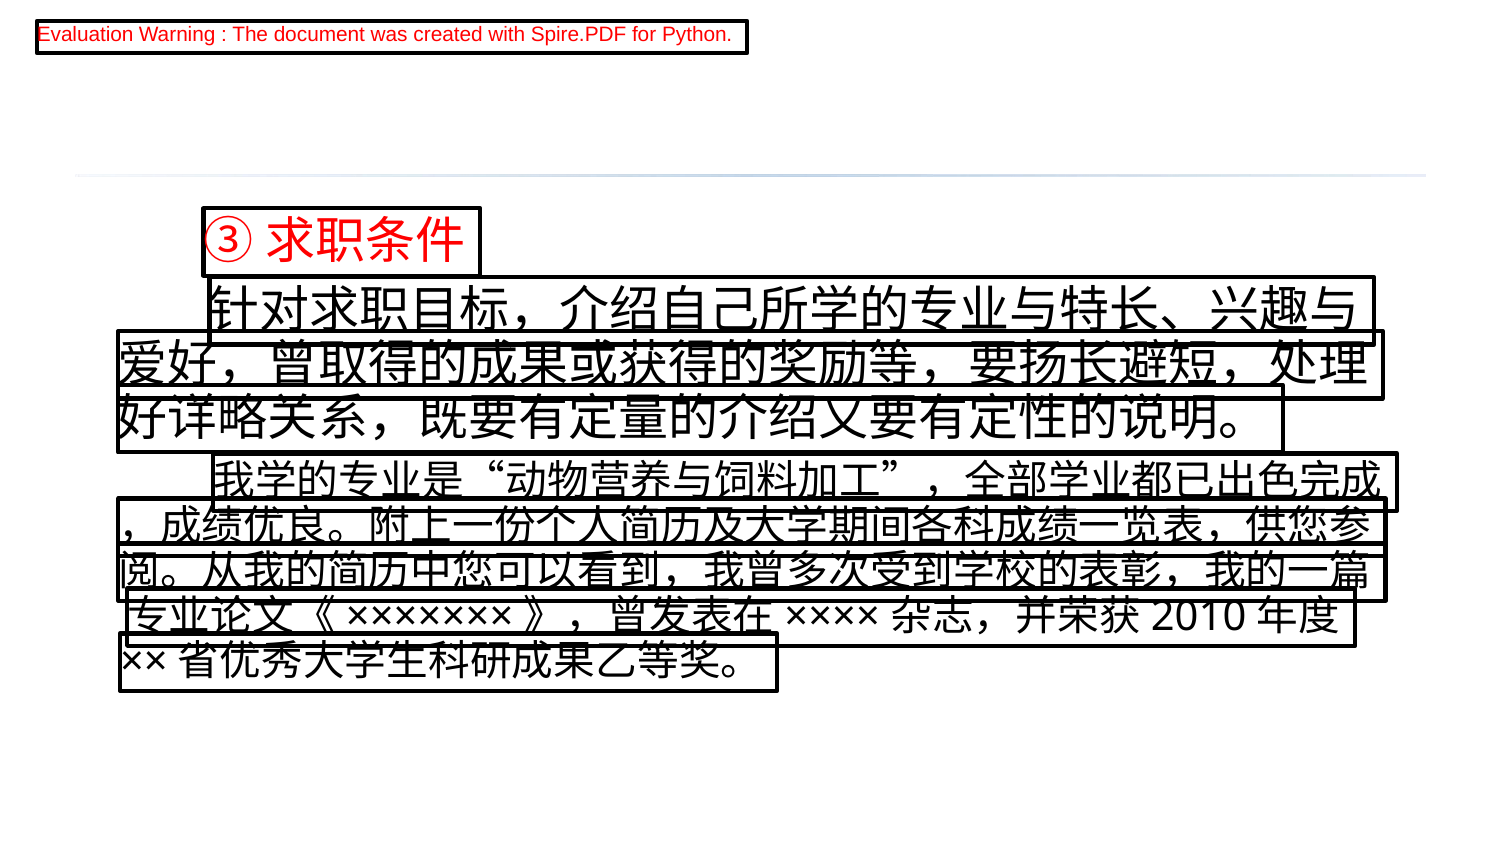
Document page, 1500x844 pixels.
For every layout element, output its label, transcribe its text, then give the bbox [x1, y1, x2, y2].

text_box 爱好，曾取得的成果或获得的奖励等，要扬长避短，处理 [116, 329, 1385, 401]
text_box ××省优秀大学生科研成果乙等奖。 [118, 631, 779, 693]
text_box ③求职条件 [201, 206, 482, 278]
text_box 阅。从我的简历中您可以看到，我曾多次受到学校的表彰，我的一篇 [116, 541, 1388, 603]
text_box 好详略关系，既要有定量的介绍又要有定性的说明。 [116, 383, 1285, 454]
text_box ，成绩优良。附上一份个人简历及大学期间各科成绩一览表，供您参 [116, 496, 1388, 541]
text_box Evaluation Warning : The document was created with Spire.PDF for Python. [35, 19, 749, 55]
text_box 针对求职目标，介绍自己所学的专业与特长、兴趣与 [207, 275, 1376, 329]
text_box 专业论文《×××××××》，曾发表在××××杂志，并荣获2010年度 [125, 586, 1357, 648]
picture [72, 171, 1428, 178]
text_box 我学的专业是“动物营养与饲料加工”，全部学业都已出色完成 [211, 451, 1399, 513]
